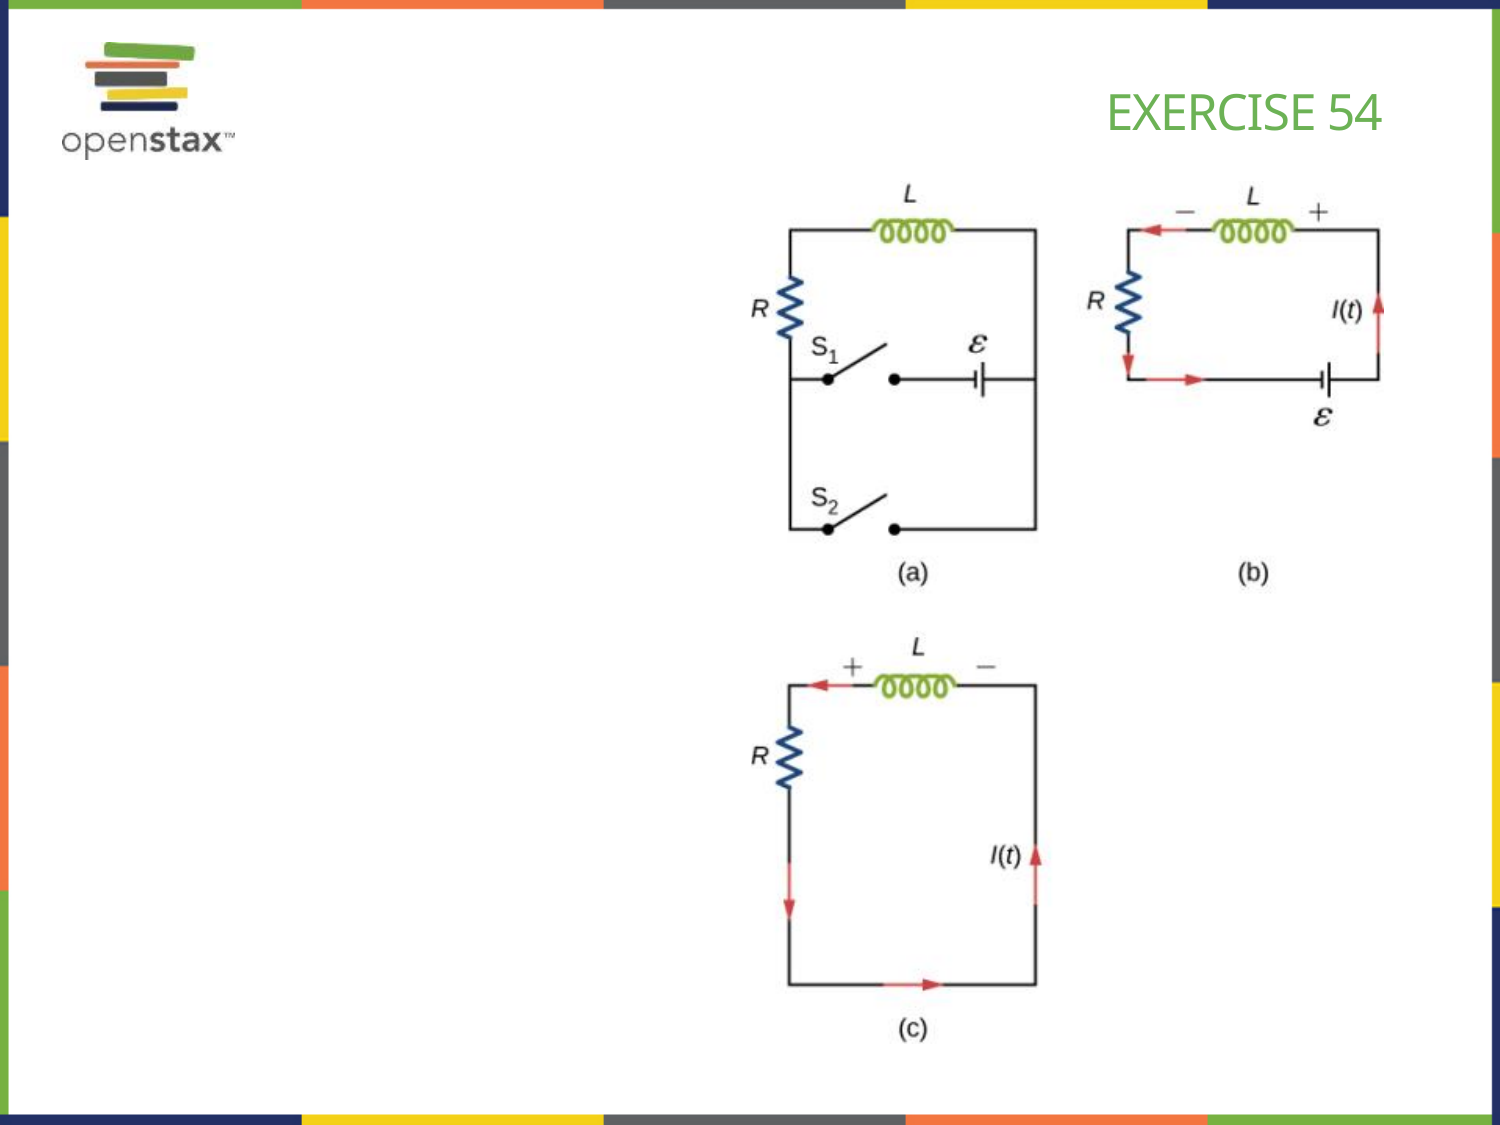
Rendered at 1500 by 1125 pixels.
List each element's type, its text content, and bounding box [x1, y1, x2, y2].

title Exercise 54 [241, 39, 1398, 148]
picture [0, 0, 1500, 1125]
